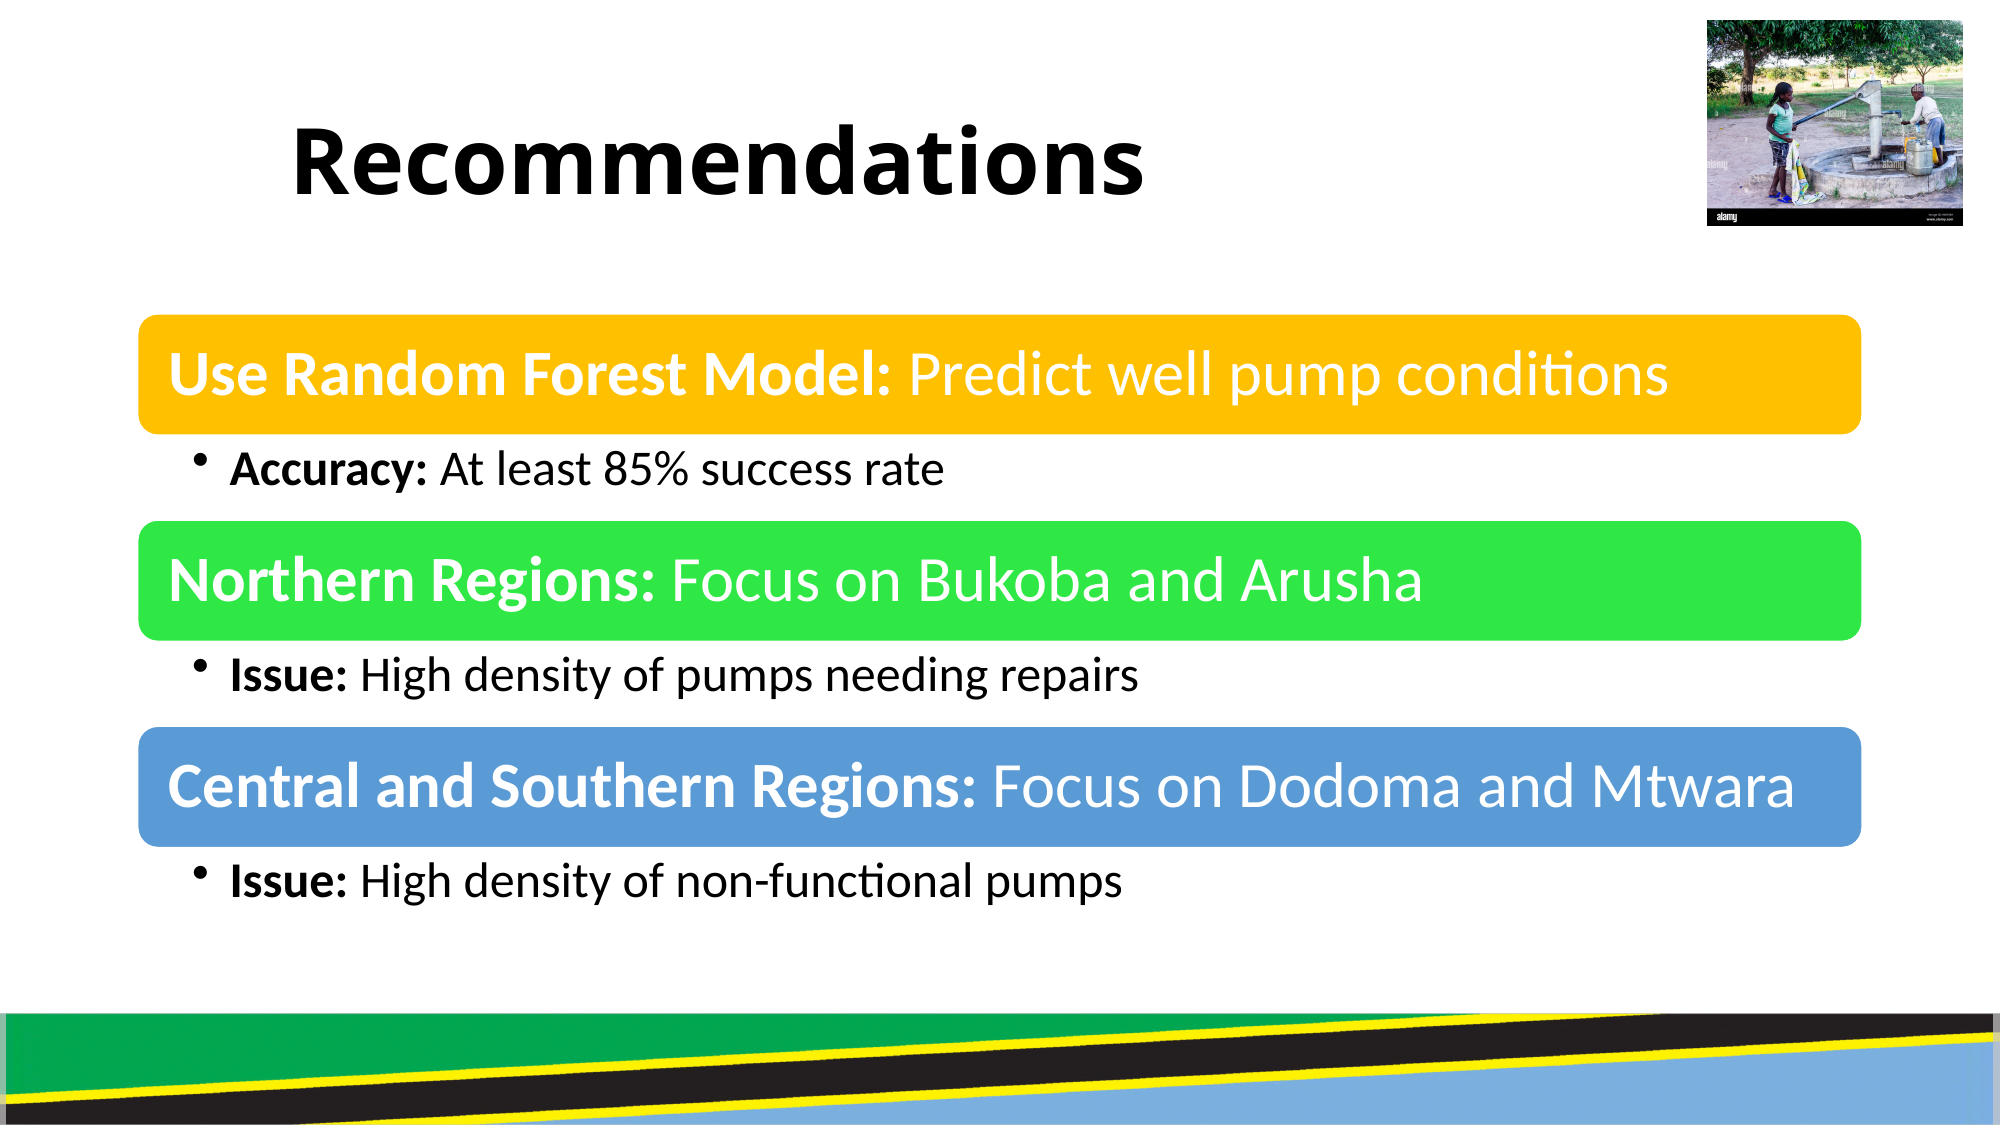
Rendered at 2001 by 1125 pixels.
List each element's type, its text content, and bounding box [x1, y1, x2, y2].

picture [1707, 20, 1963, 226]
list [137, 265, 1863, 980]
picture [0, 1013, 2000, 1125]
title Recommendations [36, 63, 1400, 266]
